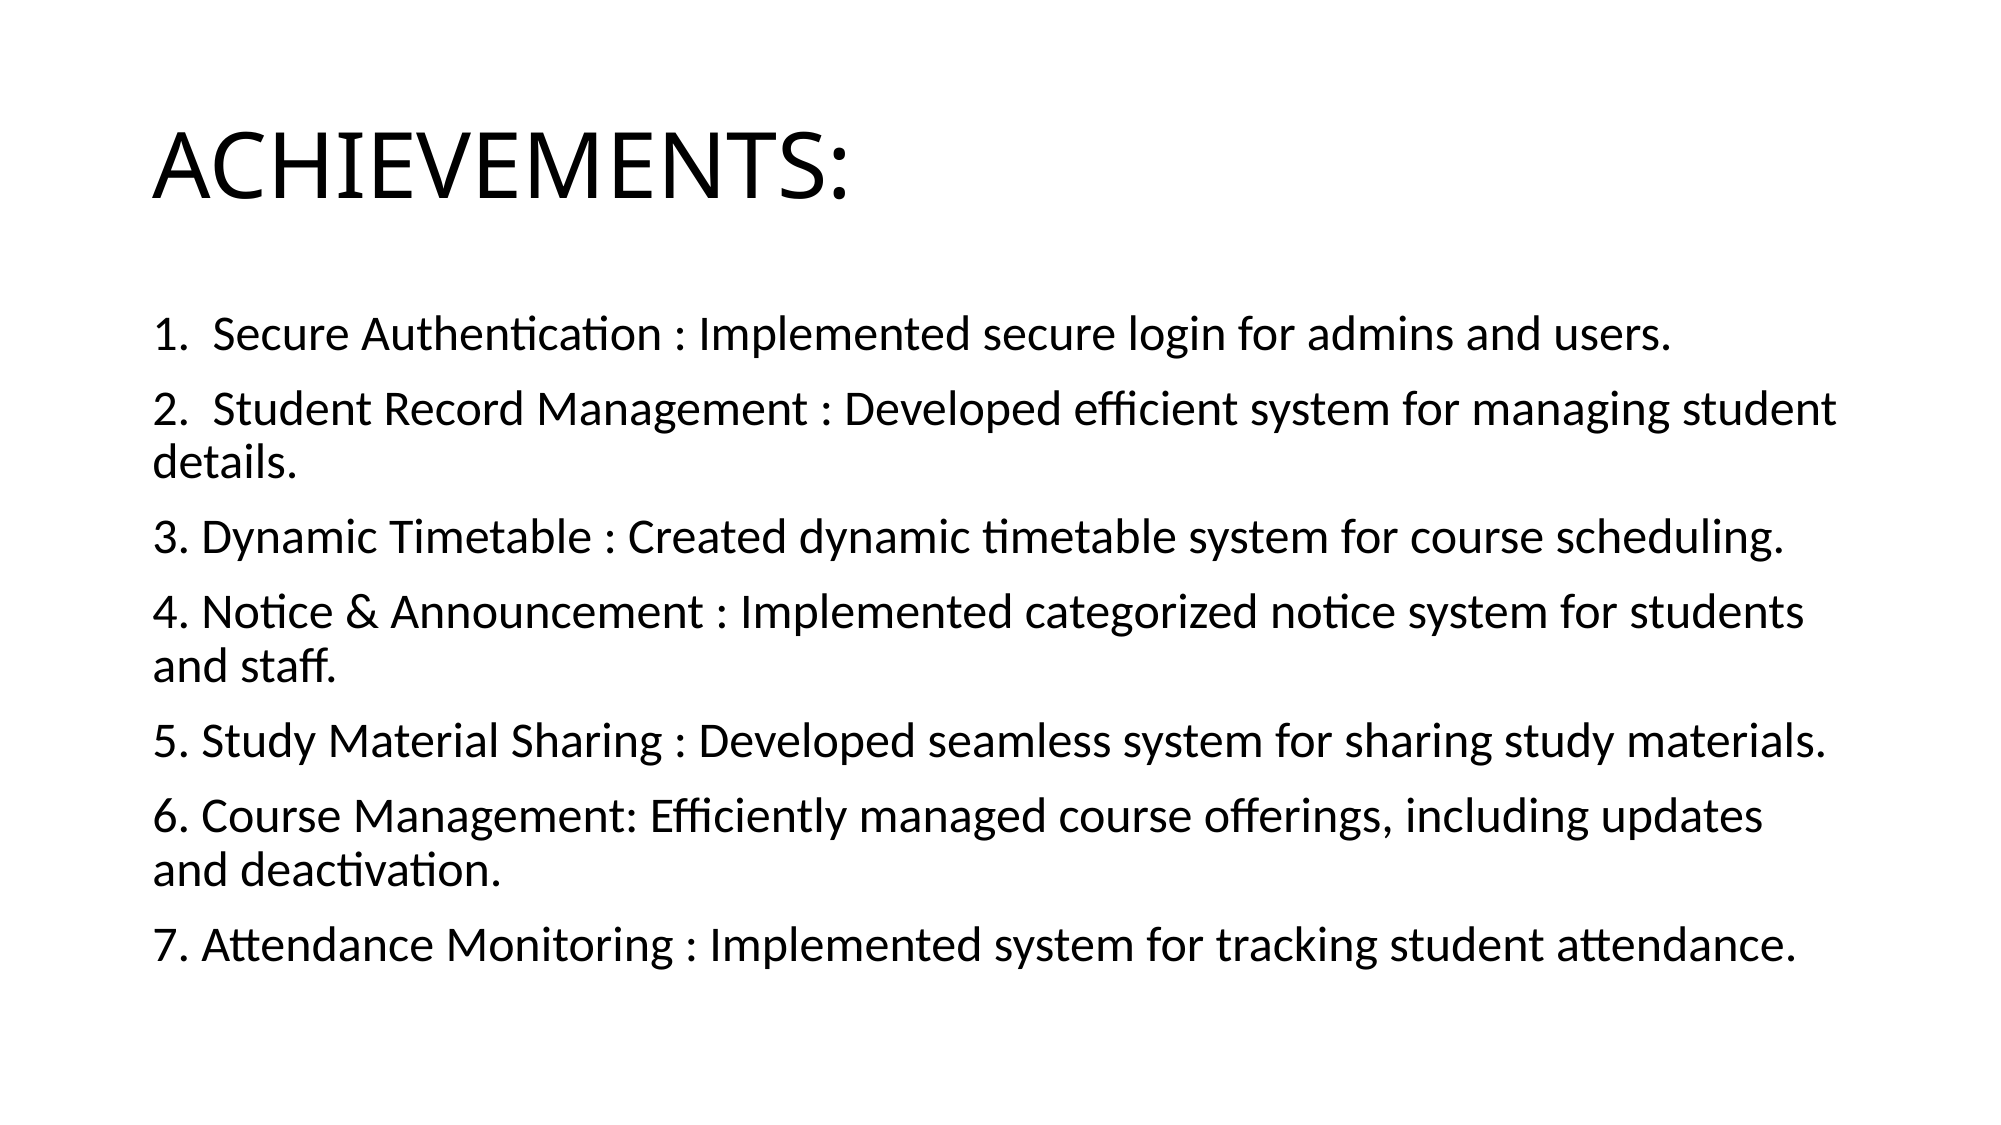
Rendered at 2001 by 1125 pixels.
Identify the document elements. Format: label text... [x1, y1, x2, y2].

list 1. Secure Authentication : Implemented secure login for admins and users. 2. Student Record Management : Developed efficient system for managing student details. 3. Dynamic Timetable : Created dynamic timetable system for course scheduling. 4. Notice & Announcement : Implemented categorized notice system for students and staff. 5. Study Material Sharing : Developed seamless system for sharing study materials. 6. Course Management: Efficiently managed course offerings, including updates and deactivation. 7. Attendance Monitoring : Implemented system for tracking student attendance. [137, 299, 1863, 1014]
title ACHIEVEMENTS: [137, 59, 1863, 278]
